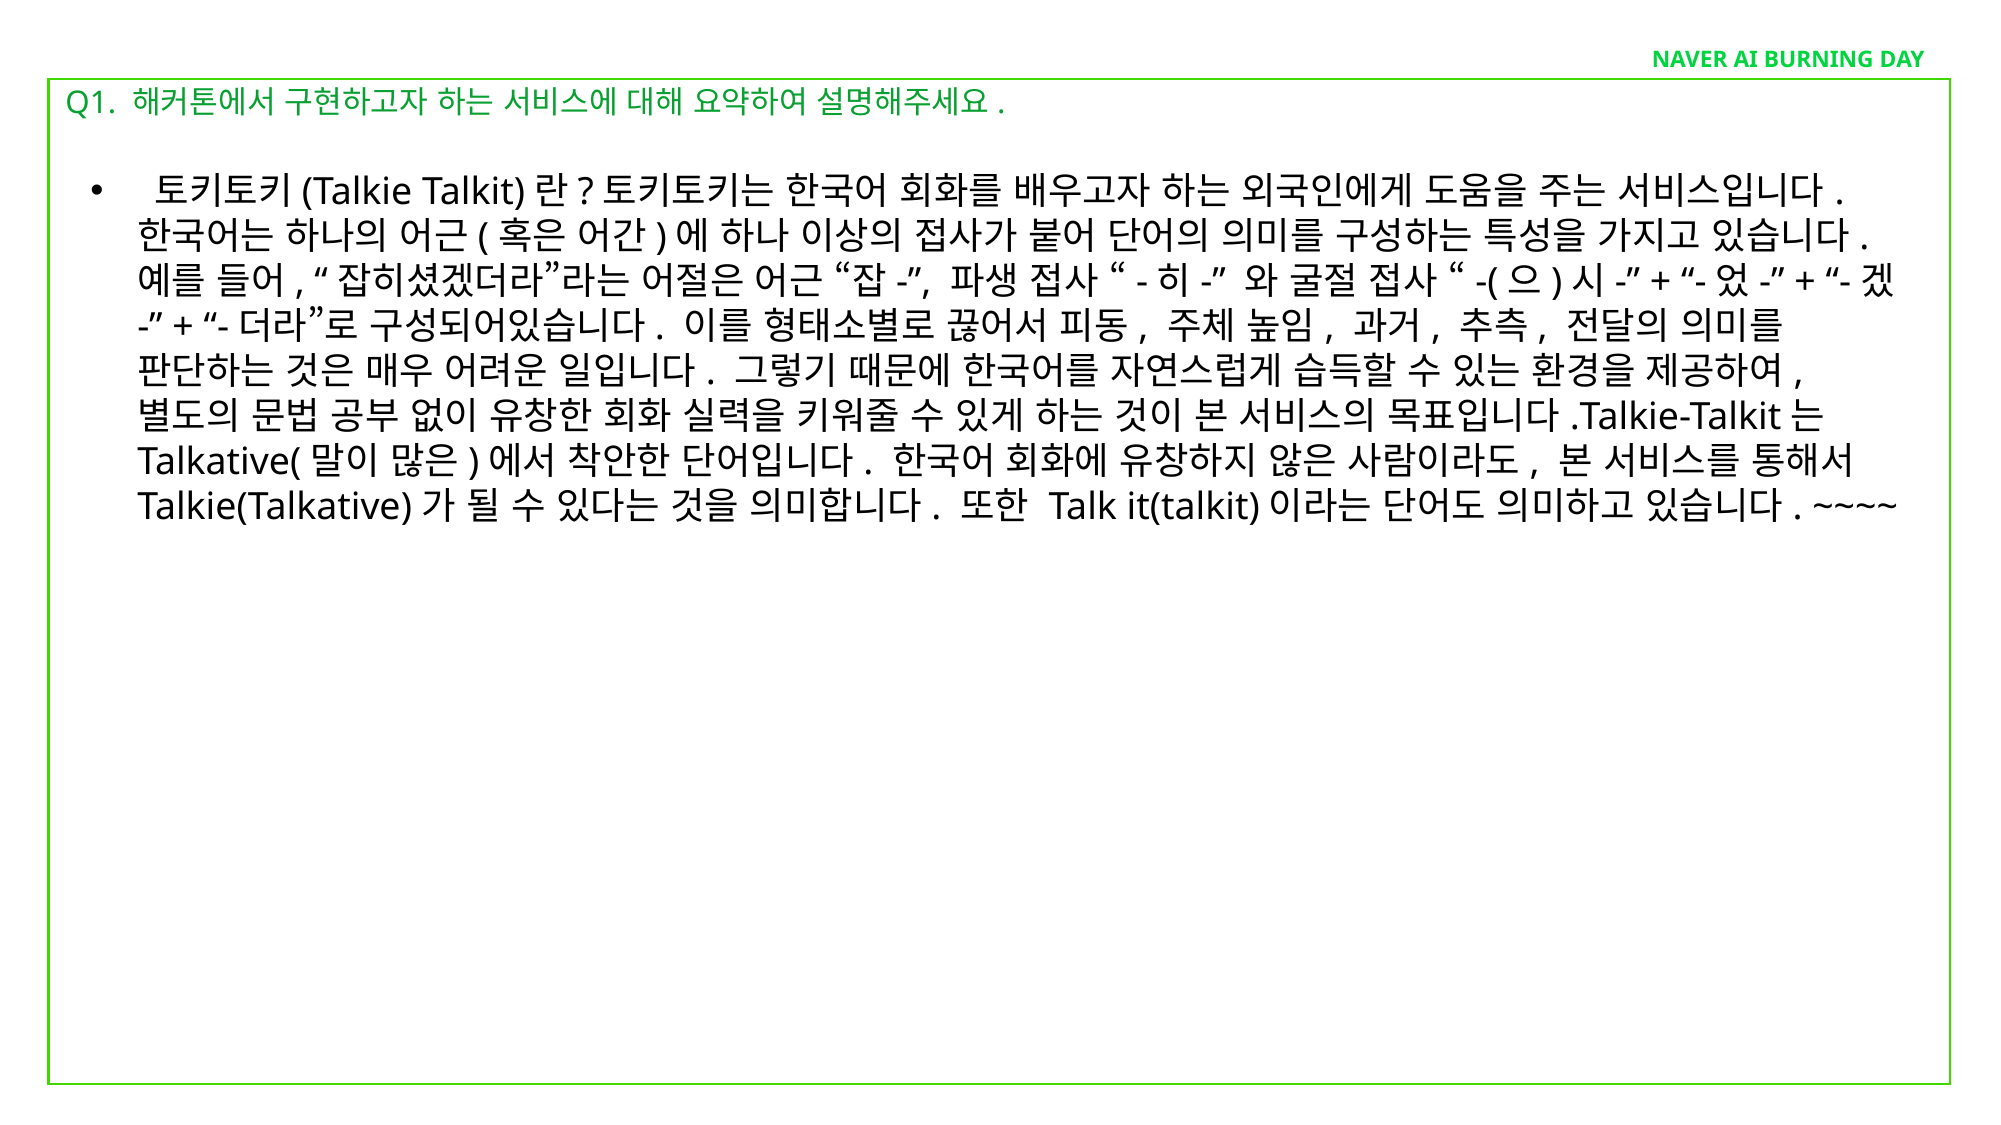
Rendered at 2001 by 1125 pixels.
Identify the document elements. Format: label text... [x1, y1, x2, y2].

text_box [47, 78, 1951, 1085]
text_box 토키토키(Talkie Talkit)란?토키토키는 한국어 회화를 배우고자 하는 외국인에게 도움을 주는 서비스입니다. 한국어는 하나의 어근(혹은 어간)에 하나 이상의 접사가 붙어 단어의 의미를 구성하는 특성을 가지고 있습니다. 예를 들어, “잡히셨겠더라”라는 어절은 어근 “잡-”, 파생 접사 “-히-” 와 굴절 접사 “-(으)시-” + “-었-” + “-겠-” + “-더라”로 구성되어있습니다. 이를 형태소별로 끊어서 피동, 주체 높임, 과거, 추측, 전달의 의미를 판단하는 것은 매우 어려운 일입니다. 그렇기 때문에 한국어를 자연스럽게 습득할 수 있는 환경을 제공하여, 별도의 문법 공부 없이 유창한 회화 실력을 키워줄 수 있게 하는 것이 본 서비스의 목표입니다.Talkie-Talkit는 Talkative(말이 많은)에서 착안한 단어입니다. 한국어 회화에 유창하지 않은 사람이라도, 본 서비스를 통해서 Talkie(Talkative)가 될 수 있다는 것을 의미합니다. 또한 Talk it(talkit)이라는 단어도 의미하고 있습니다. ~~~~ [75, 159, 1927, 580]
text_box Q1. 해커톤에서 구현하고자 하는 서비스에 대해 요약하여 설명해주세요. [50, 79, 1789, 160]
text_box NAVER AI BURNING DAY [1636, 40, 1950, 95]
